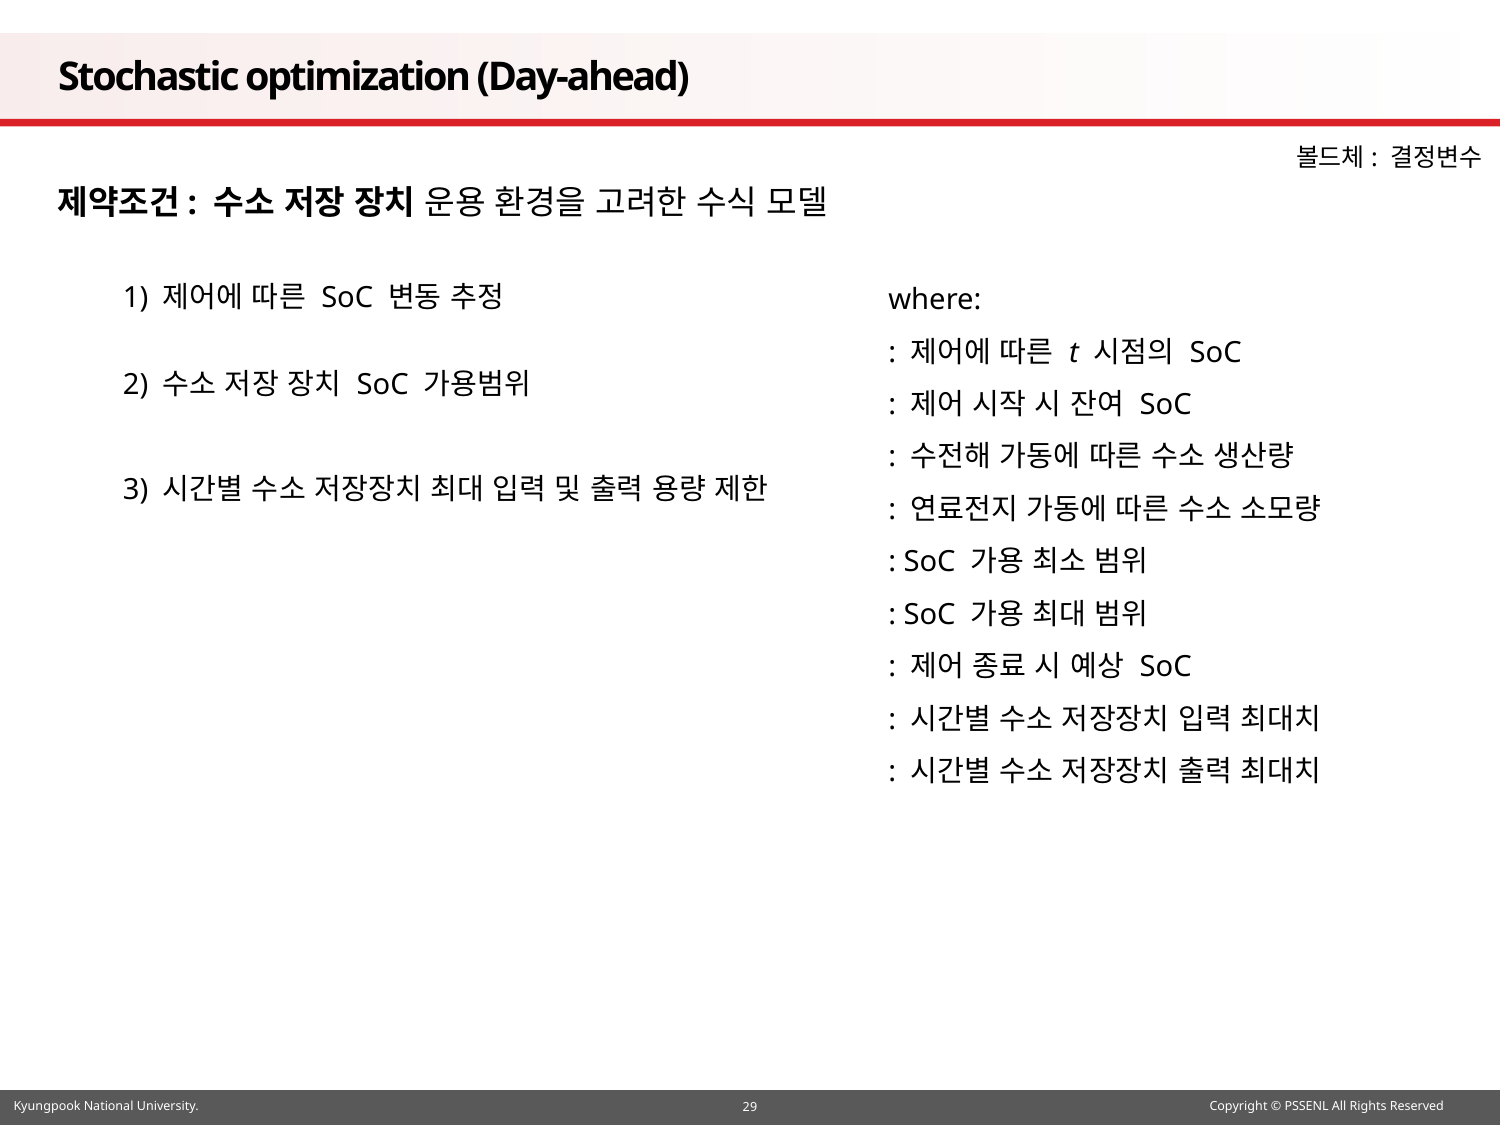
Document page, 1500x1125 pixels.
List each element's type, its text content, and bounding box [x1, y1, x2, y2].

title Stochastic optimization (Day-ahead) [43, 35, 1498, 120]
text_box 볼드체: 결정변수 [1281, 134, 1498, 179]
slide_number 29 [575, 1090, 925, 1125]
text_box 제약조건: 수소 저장 장치 운용 환경을 고려한 수식 모델 [42, 165, 1037, 229]
